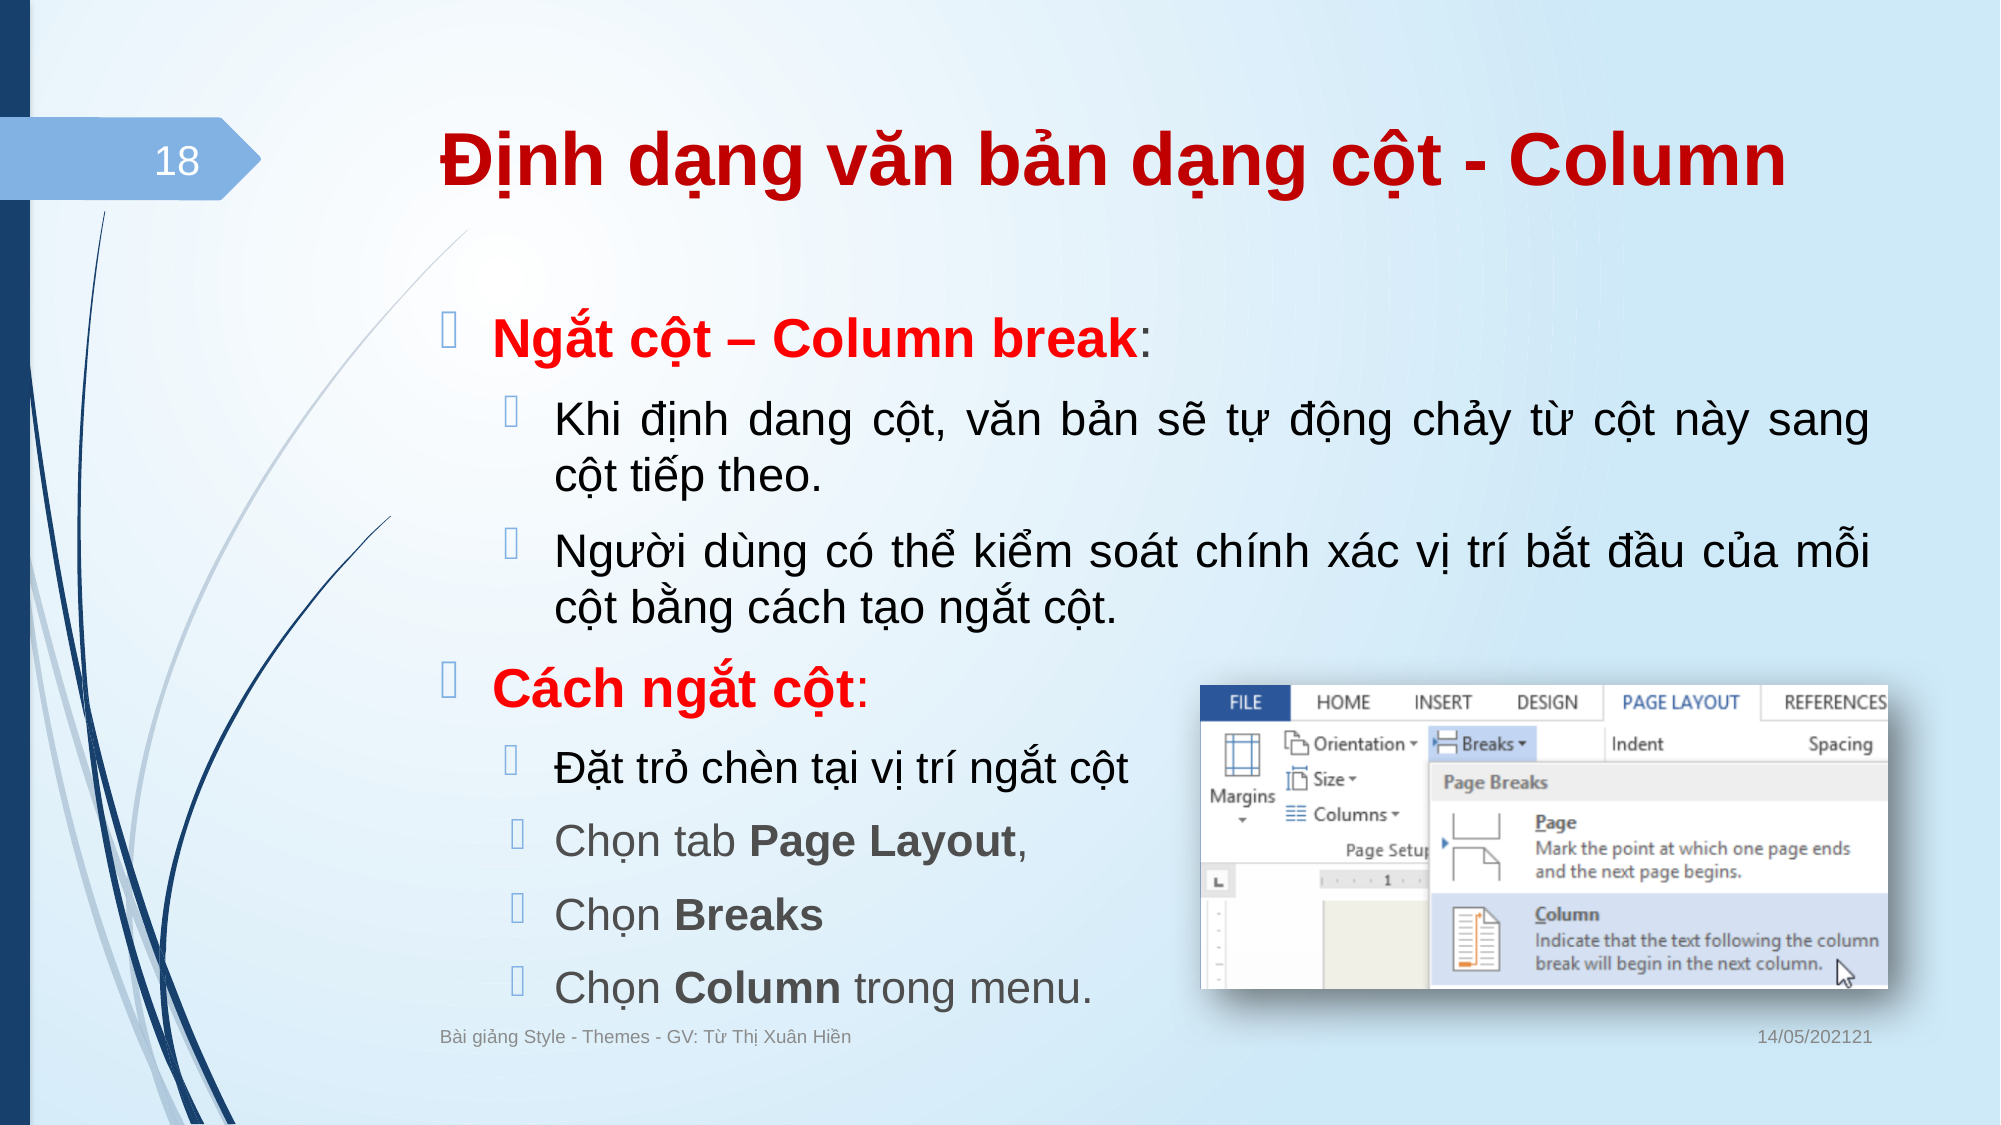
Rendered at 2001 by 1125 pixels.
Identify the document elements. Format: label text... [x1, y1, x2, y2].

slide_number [1699, 1036, 1888, 1067]
picture [1200, 685, 1888, 989]
footer Bài giảng Style - Themes - GV: Từ Thị Xuân Hiền [424, 1006, 1675, 1067]
slide_number 18 [87, 129, 216, 190]
list Ngắt cột – Column break: Khi định dang cột, văn bản sẽ tự động chảy từ cột này sang cột tiếp theo. Người dùng có thể kiểm soát chính xác vị trí bắt đầu của mỗi cột bằng cách tạo ngắt cột. Cách ngắt cột: Đặt trỏ chèn tại vị trí ngắt cột Chọn tab Page Layout, Chọn Breaks Chọn Column trong menu. [424, 295, 1888, 1006]
title Định dạng văn bản dạng cột - Column [425, 102, 1888, 261]
